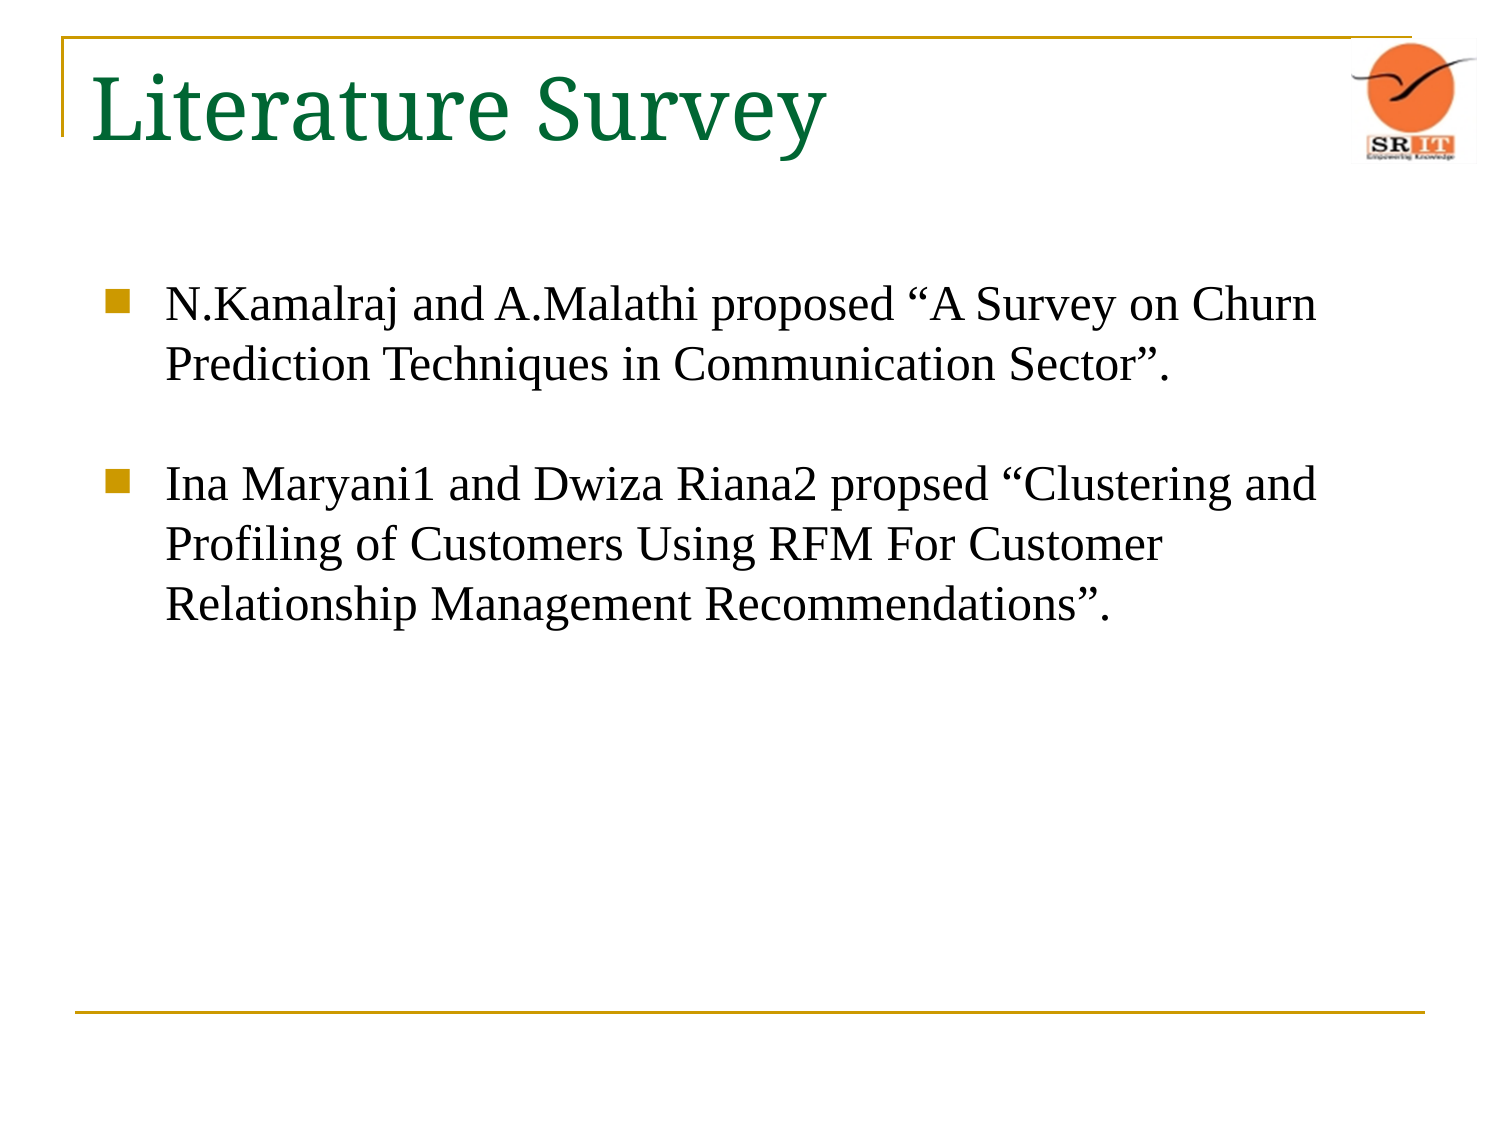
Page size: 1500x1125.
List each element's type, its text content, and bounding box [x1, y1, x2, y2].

picture [1350, 37, 1478, 165]
title Literature Survey [75, 45, 1425, 233]
list N.Kamalraj and A.Malathi proposed “A Survey on Churn Prediction Techniques in Communication Sector”. Ina Maryani1 and Dwiza Riana2 propsed “Clustering and Profiling of Customers Using RFM For Customer Relationship Management Recommendations”. [75, 262, 1425, 1006]
